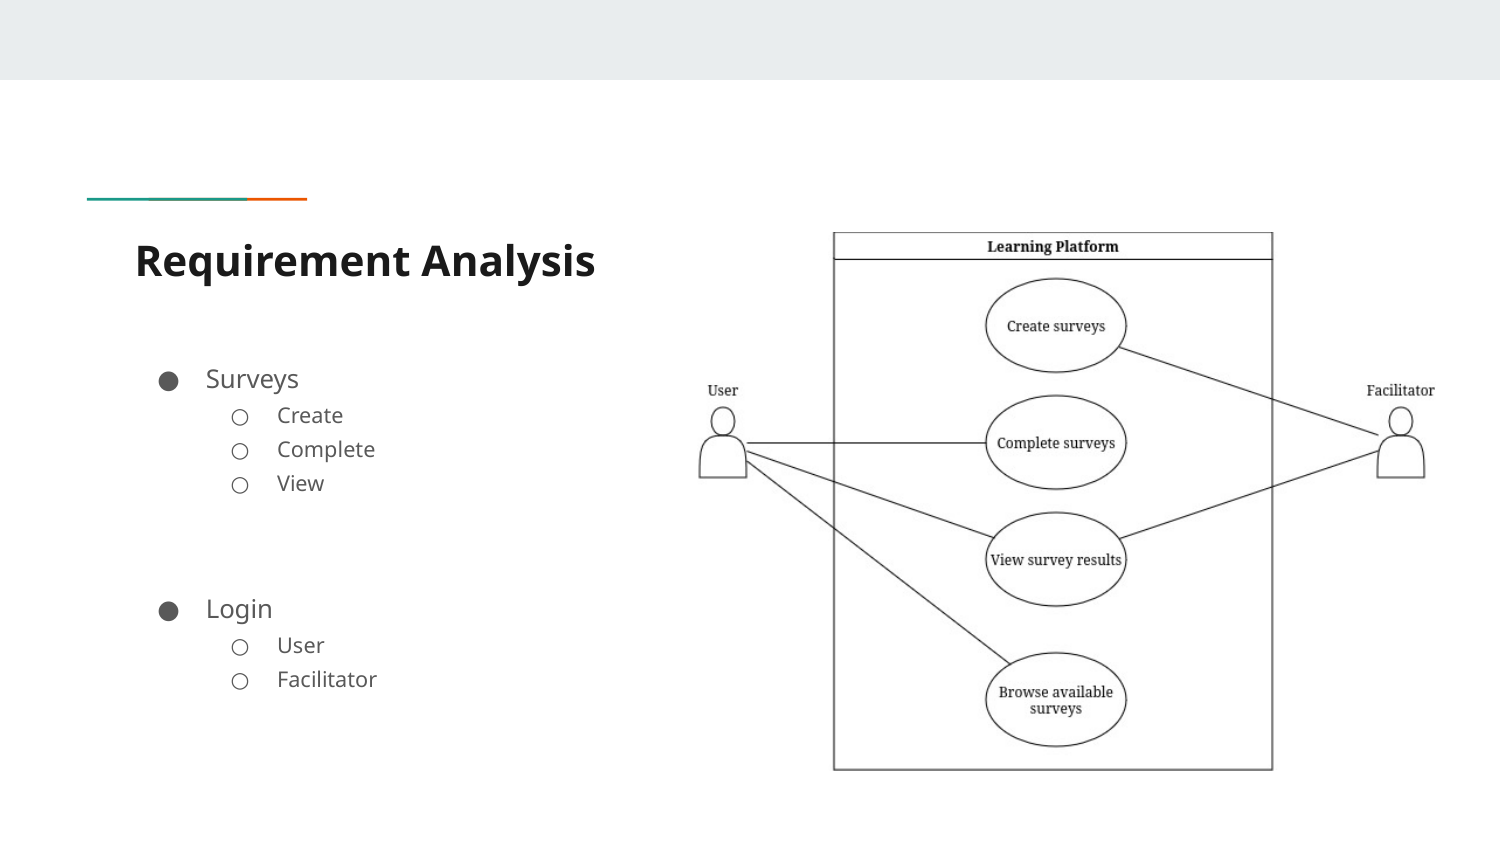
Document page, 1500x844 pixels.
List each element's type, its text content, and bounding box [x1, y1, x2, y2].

picture [688, 231, 1436, 771]
list Surveys Create Complete View Login User Facilitator [119, 341, 683, 712]
title Requirement Analysis [119, 216, 1381, 305]
